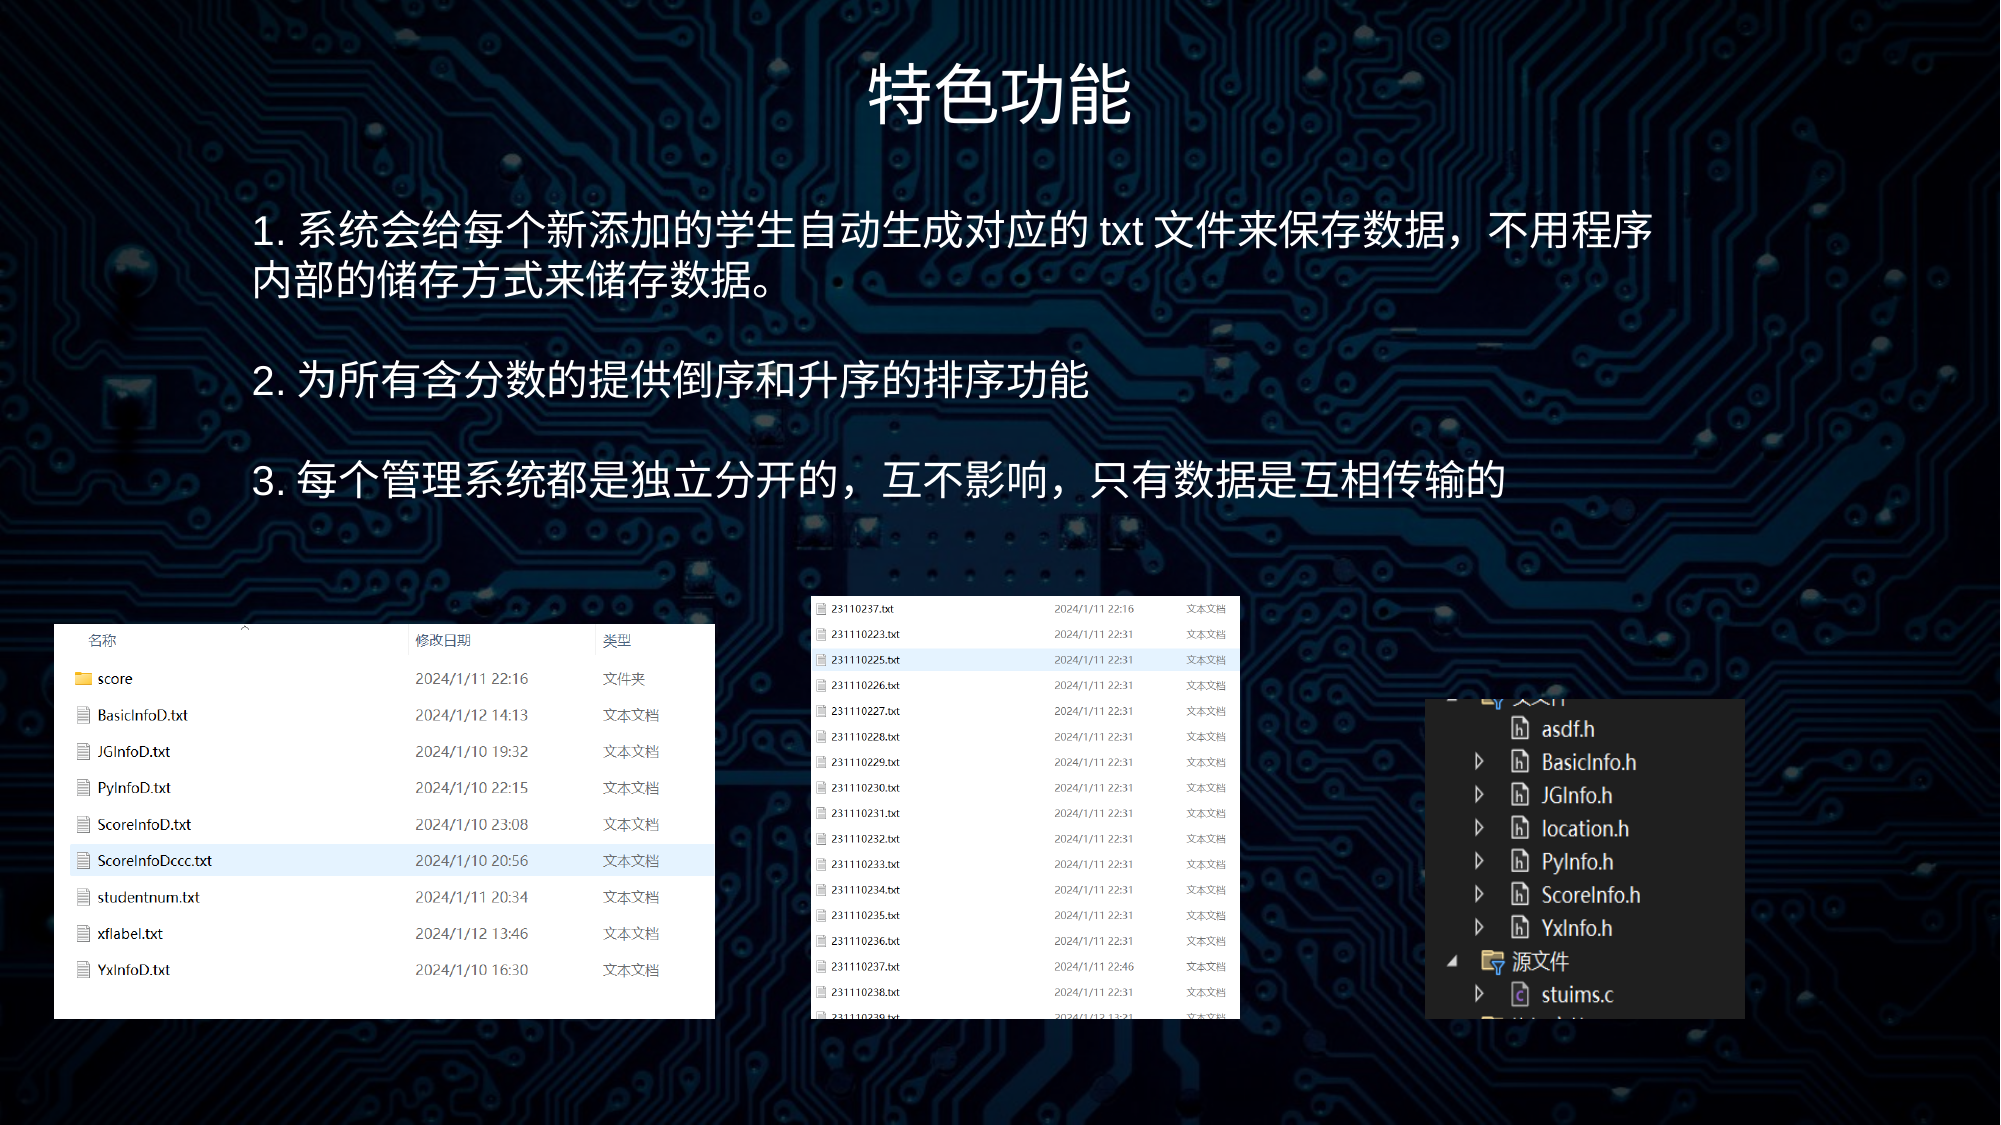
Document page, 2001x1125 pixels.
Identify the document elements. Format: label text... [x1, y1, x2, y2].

text_box 特色功能 [28, 45, 1972, 141]
picture [0, 0, 2000, 1125]
text_box 1.系统会给每个新添加的学生自动生成对应的txt文件来保存数据，不用程序内部的储存方式来储存数据。 2.为所有含分数的提供倒序和升序的排序功能 3.每个管理系统都是独立分开的，互不影响，只有数据是互相传输的 [236, 196, 1686, 449]
